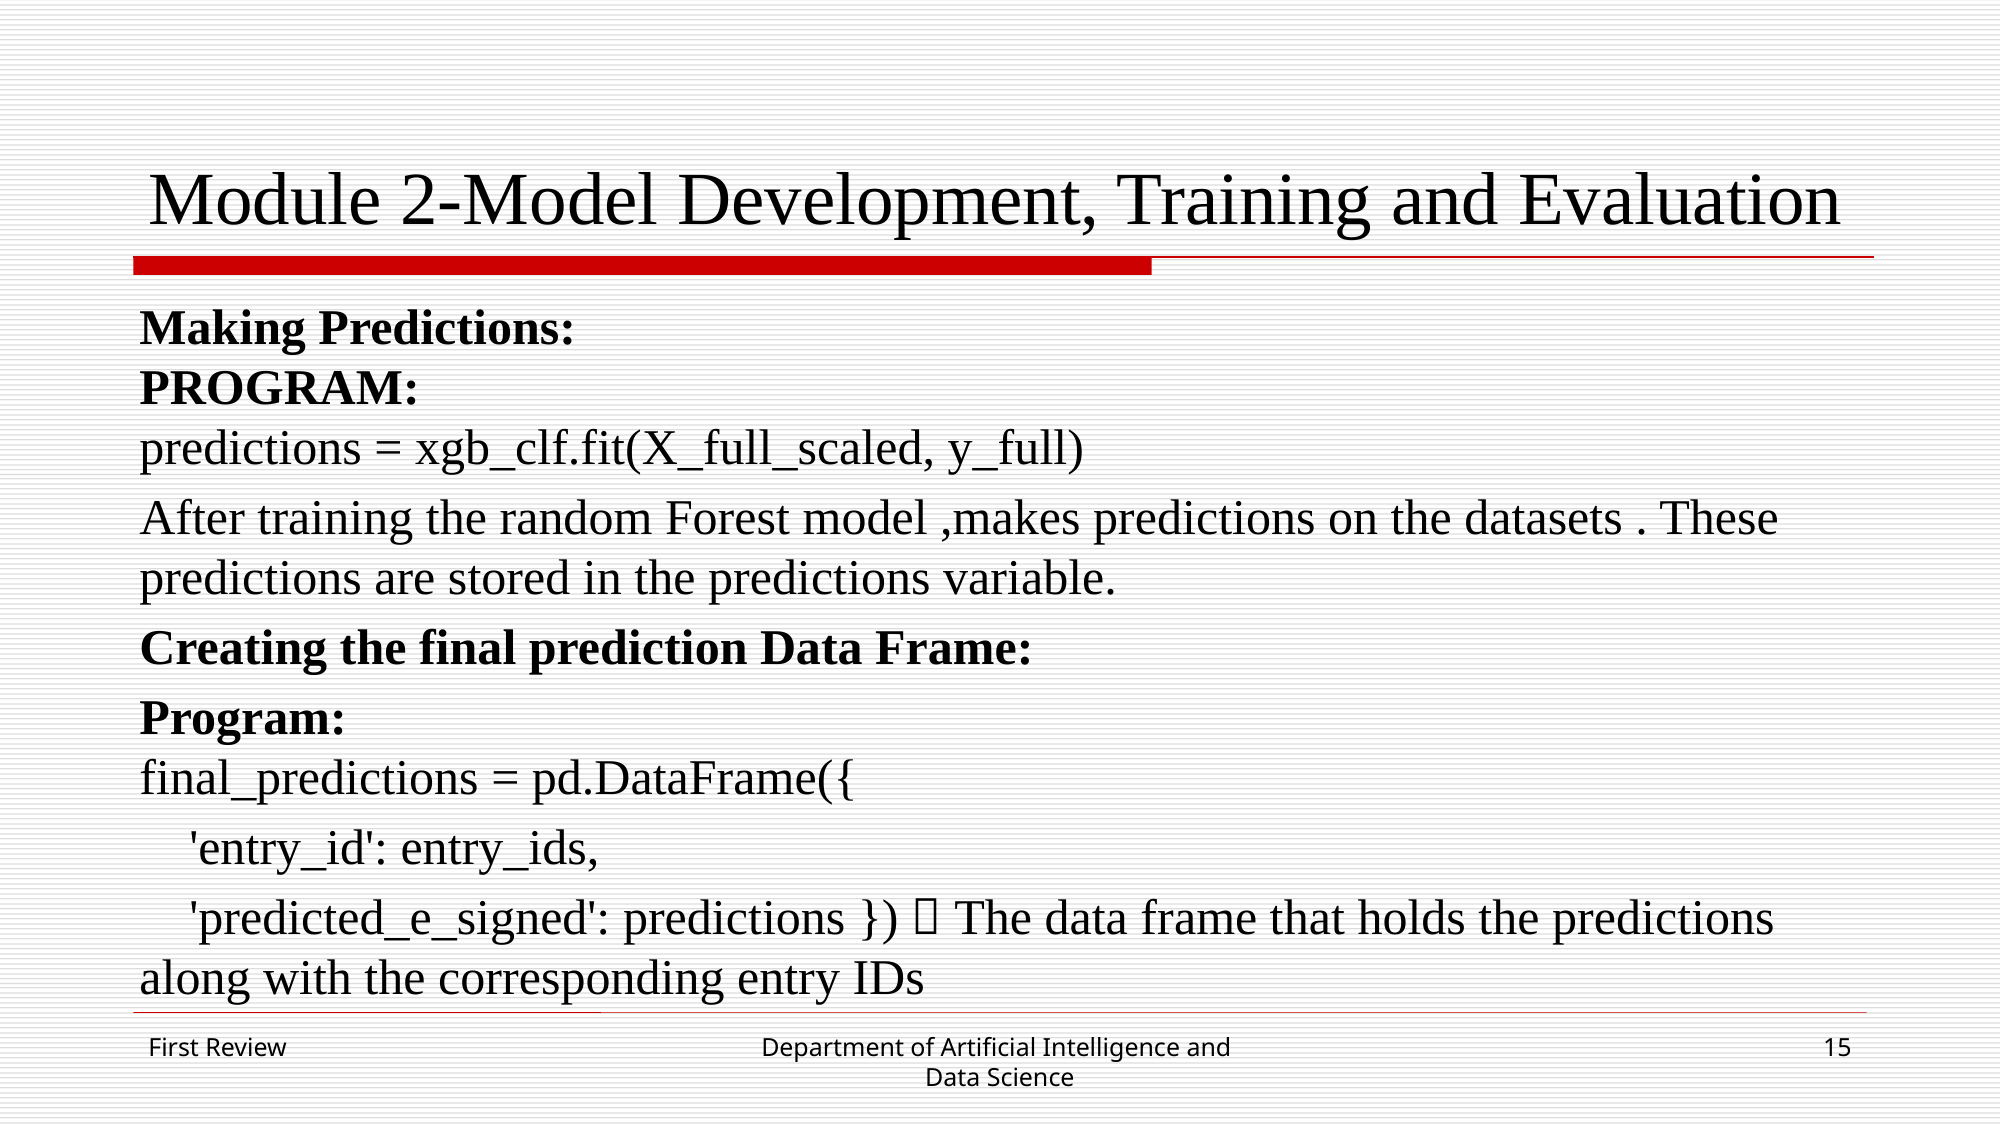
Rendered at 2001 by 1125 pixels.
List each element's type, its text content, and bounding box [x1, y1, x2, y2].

title Module 2-Model Development, Training and Evaluation [133, 138, 1884, 338]
footer Department of Artificial Intelligence and Data Science [683, 1024, 1317, 1103]
slide_number First Review [133, 1024, 567, 1103]
picture [0, 0, 2001, 1125]
slide_number 15 [1433, 1024, 1867, 1103]
list Making Predictions: PROGRAM: predictions = xgb_clf.fit(X_full_scaled, y_full) After training the random Forest model ,makes predictions on the datasets . These predictions are stored in the predictions variable. Creating the final prediction Data Frame: Program: final_predictions = pd.DataFrame({ 'entry_id': entry_ids, 'predicted_e_signed': predictions })  The data frame that holds the predictions along with the corresponding entry IDs [124, 287, 1875, 987]
